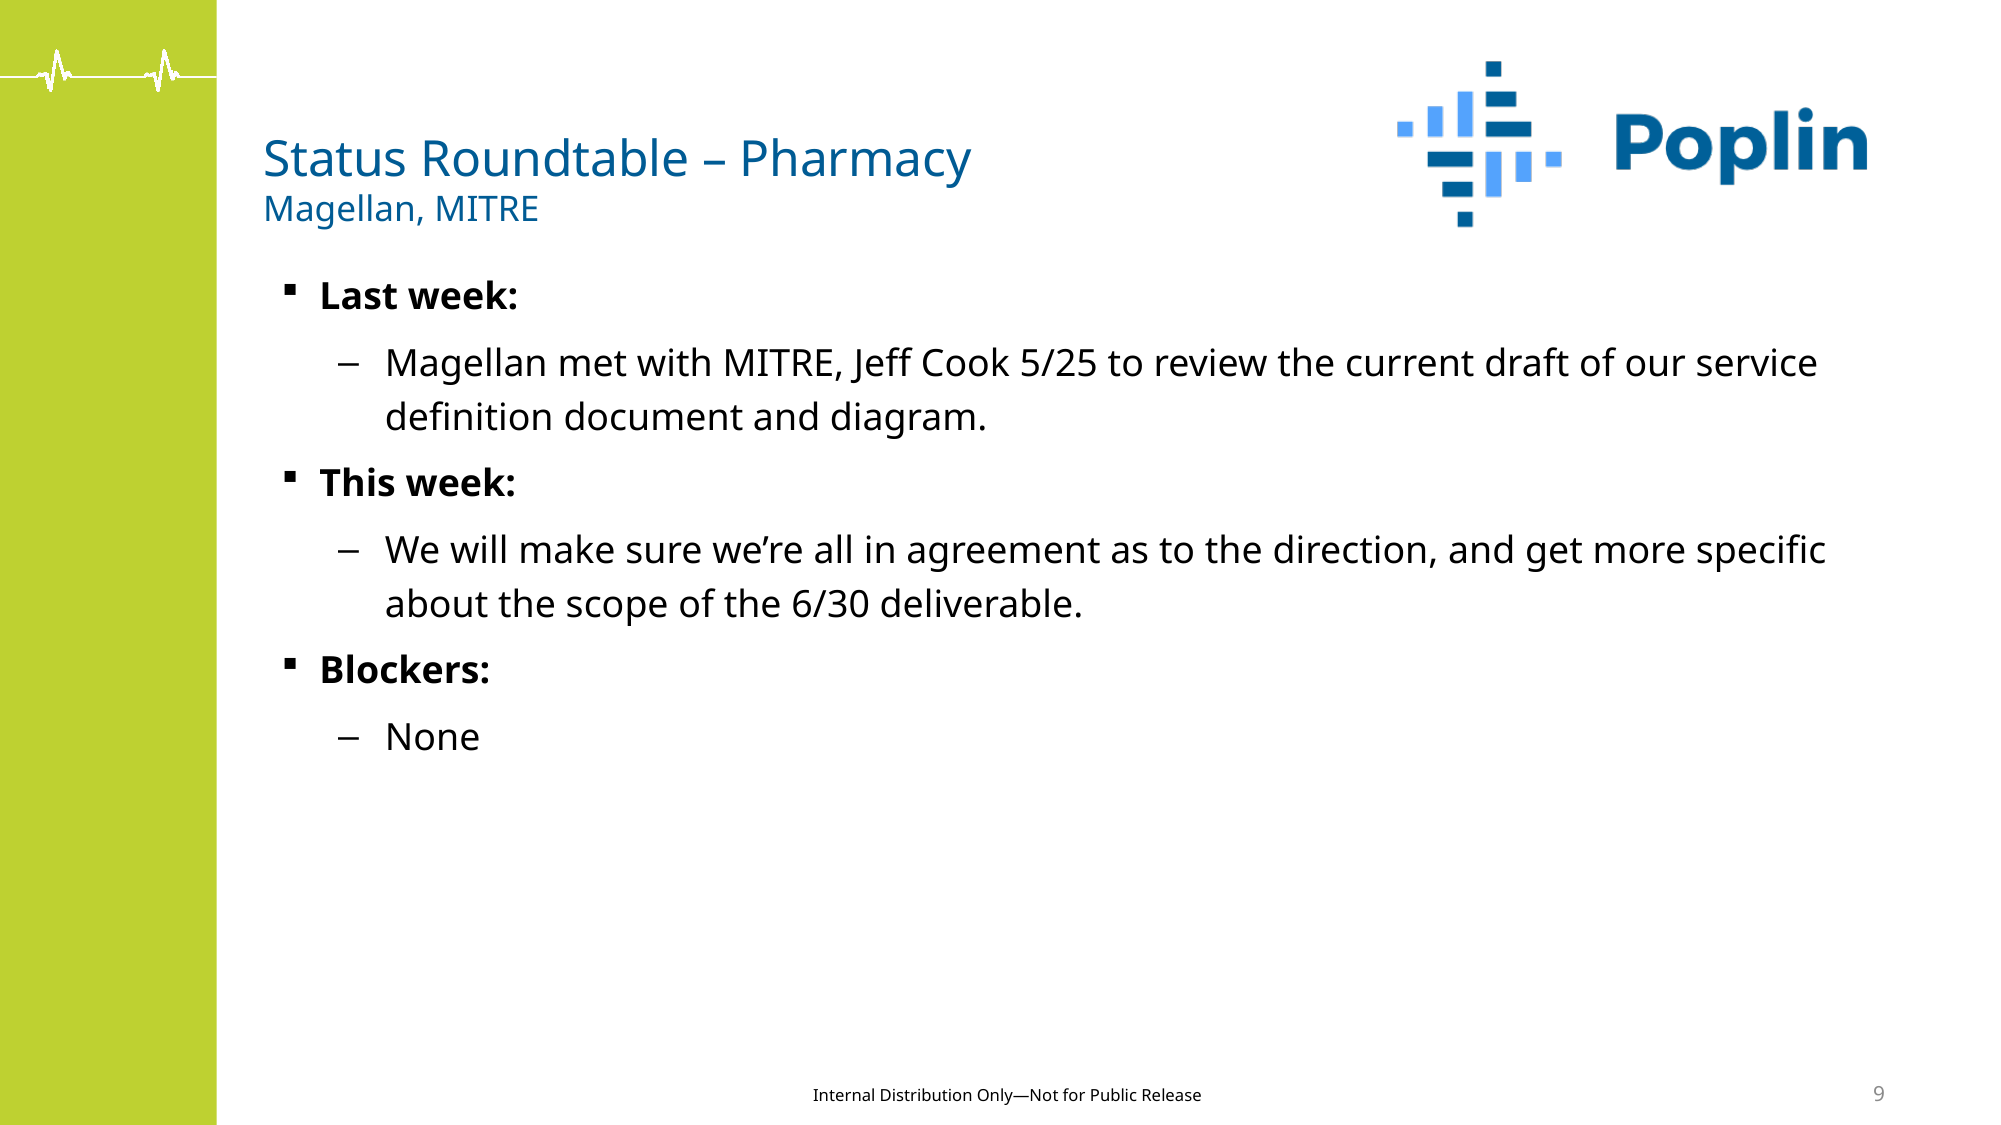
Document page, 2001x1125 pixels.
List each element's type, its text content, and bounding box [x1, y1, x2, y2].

title Status Roundtable – Pharmacy Magellan, MITRE [248, 119, 1373, 236]
picture [1378, 49, 1927, 237]
picture [0, 9, 217, 125]
slide_number 9 [1500, 1065, 1900, 1125]
list Last week: Magellan met with MITRE, Jeff Cook 5/25 to review the current draft of our service definition document and diagram. This week: We will make sure we’re all in agreement as to the direction, and get more specific about the scope of the 6/30 deliverable. Blockers: None [248, 255, 1882, 1005]
